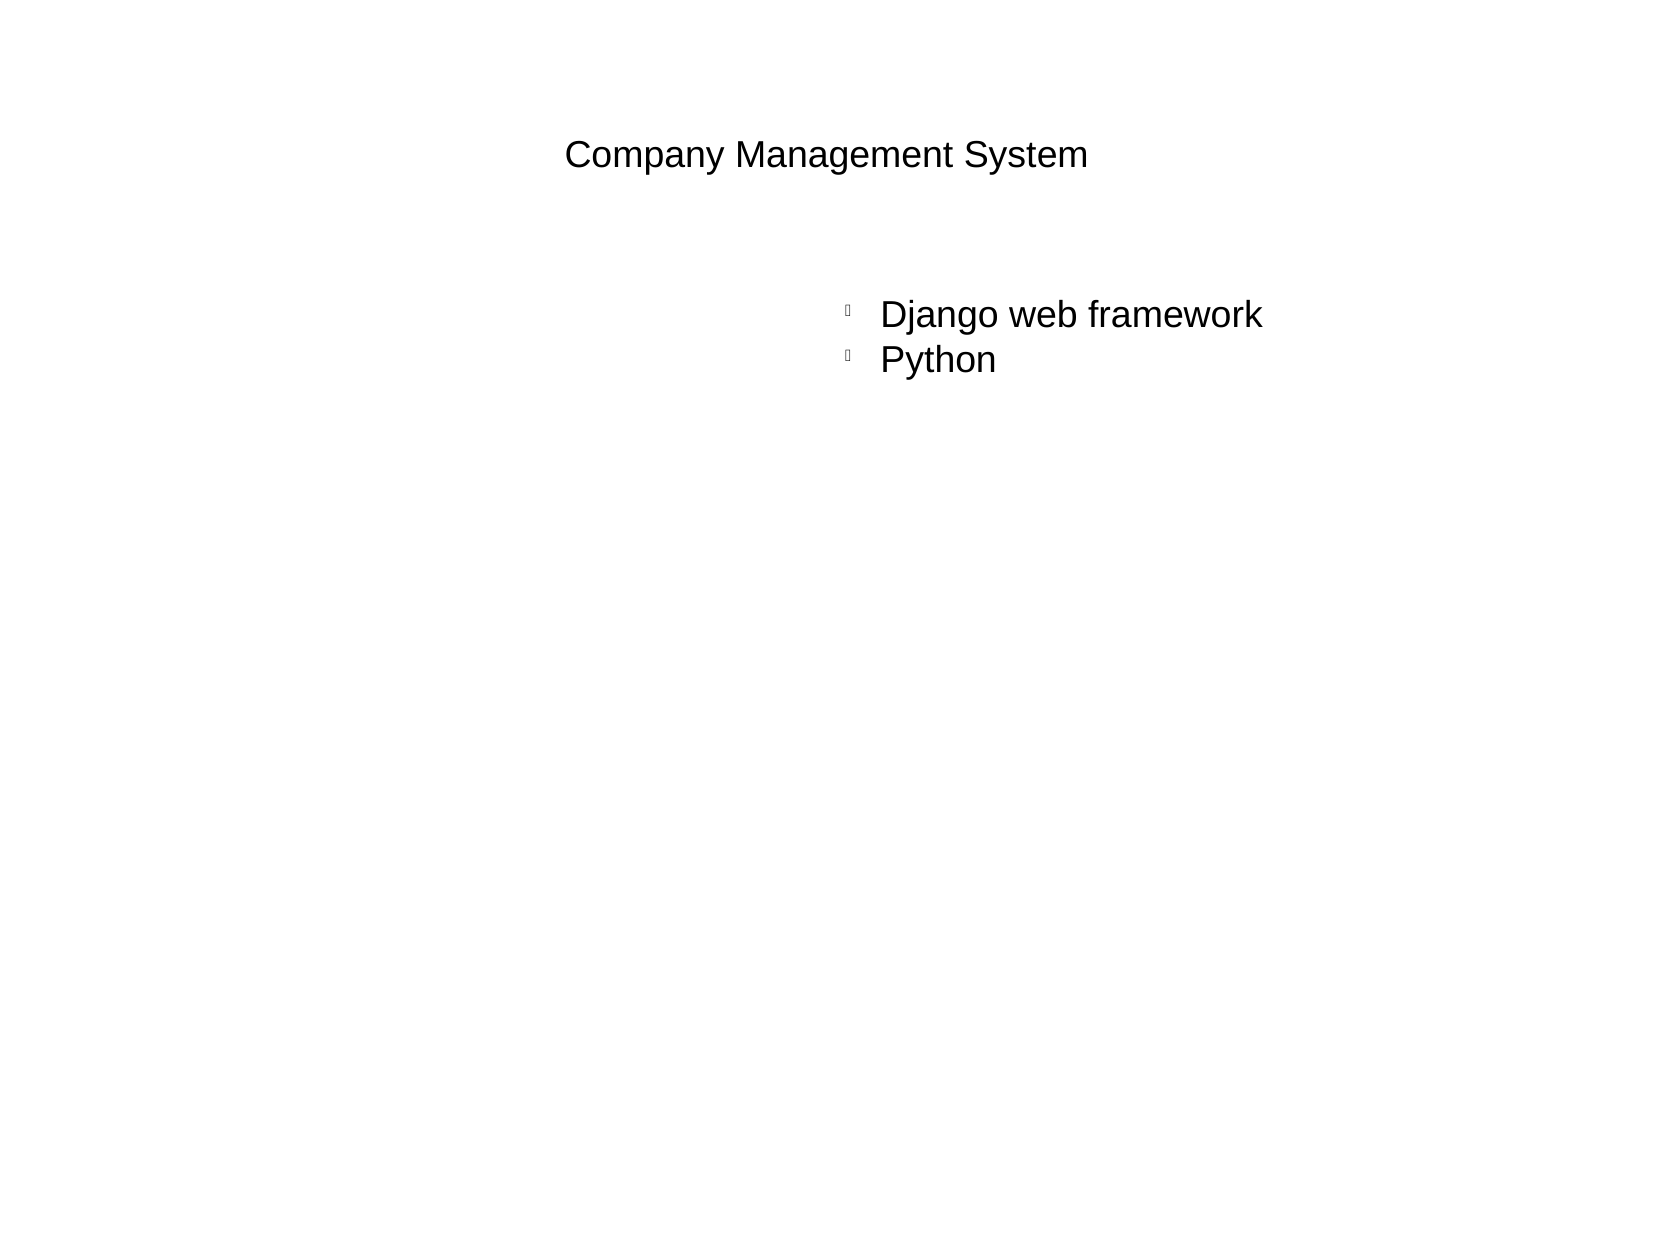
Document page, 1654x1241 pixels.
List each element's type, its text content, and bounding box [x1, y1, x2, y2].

text_box Django web framework Python [845, 290, 1572, 1109]
text_box Company Management System [82, 49, 1571, 257]
